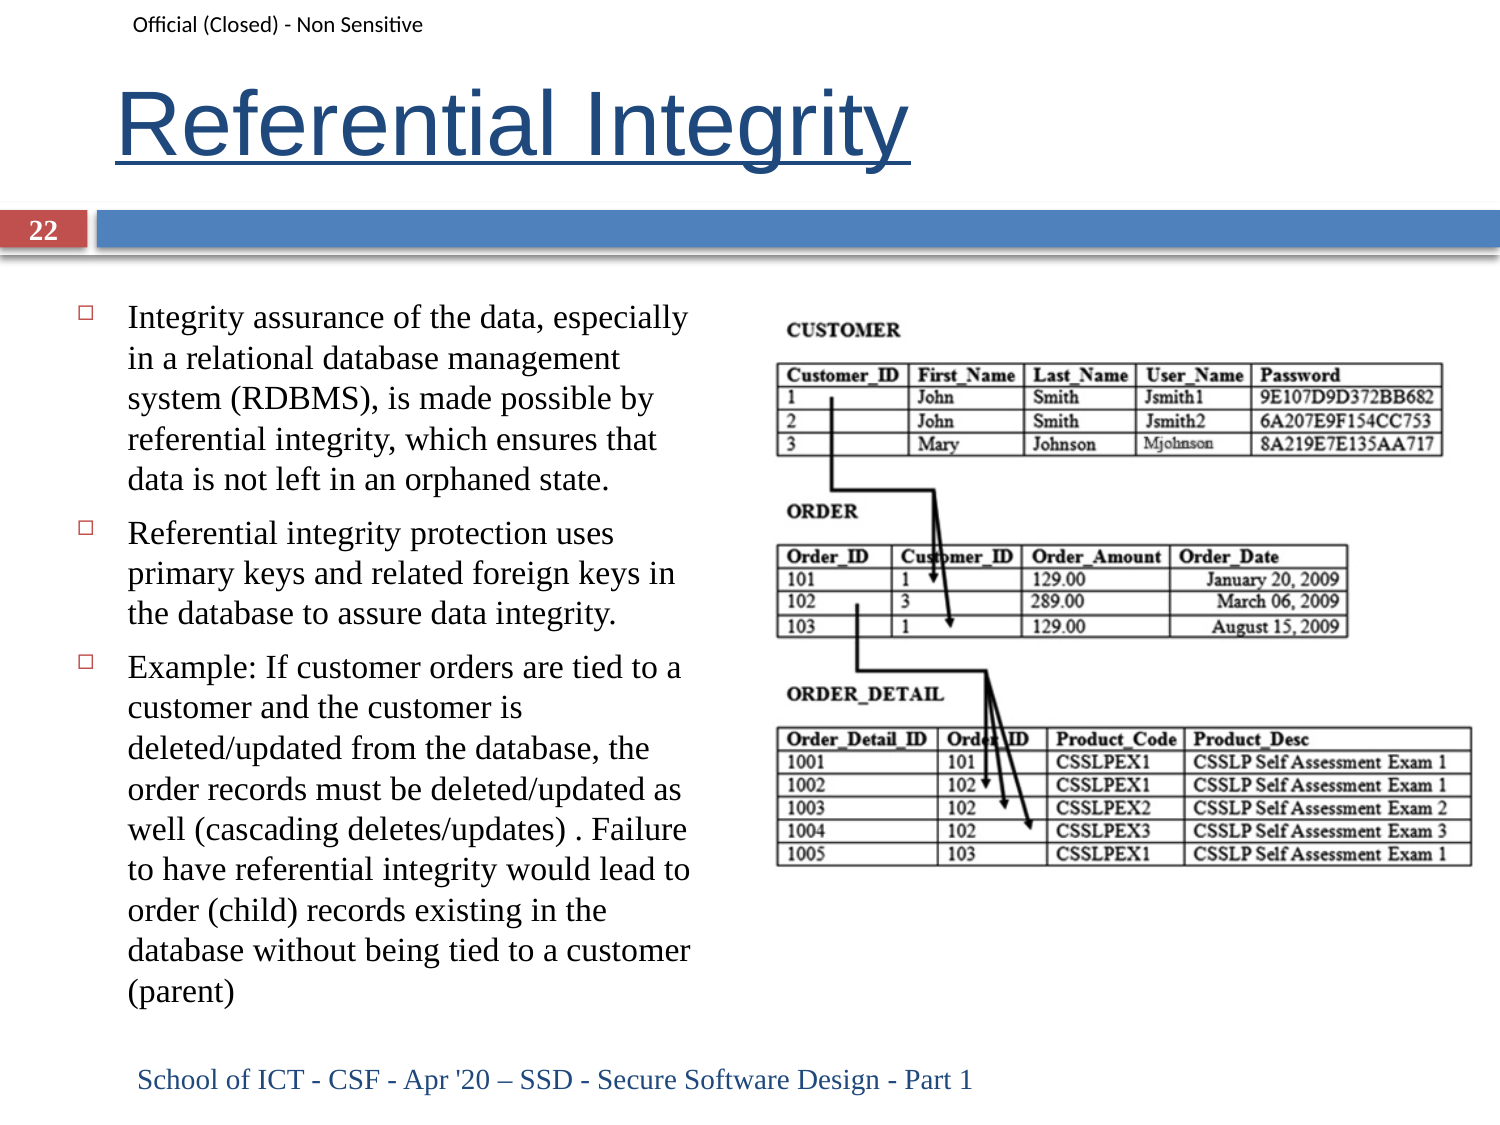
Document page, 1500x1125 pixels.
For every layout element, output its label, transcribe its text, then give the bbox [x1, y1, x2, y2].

footer School of ICT - CSF - Apr '20 – SSD - Secure Software Design - Part 1 [21, 1048, 990, 1108]
picture [768, 318, 1478, 871]
slide_number 22 [0, 208, 88, 249]
list Integrity assurance of the data, especially in a relational database management system (RDBMS), is made possible by referential integrity, which ensures that data is not left in an orphaned state. Referential integrity protection uses primary keys and related foreign keys in the database to assure data integrity. Example: If customer orders are tied to a customer and the customer is deleted/updated from the database, the order records must be deleted/updated as well (cascading deletes/updates) . Failure to have referential integrity would lead to order (child) records existing in the database without being tied to a customer (parent) [62, 287, 730, 1021]
title Referential Integrity [100, 37, 1438, 200]
